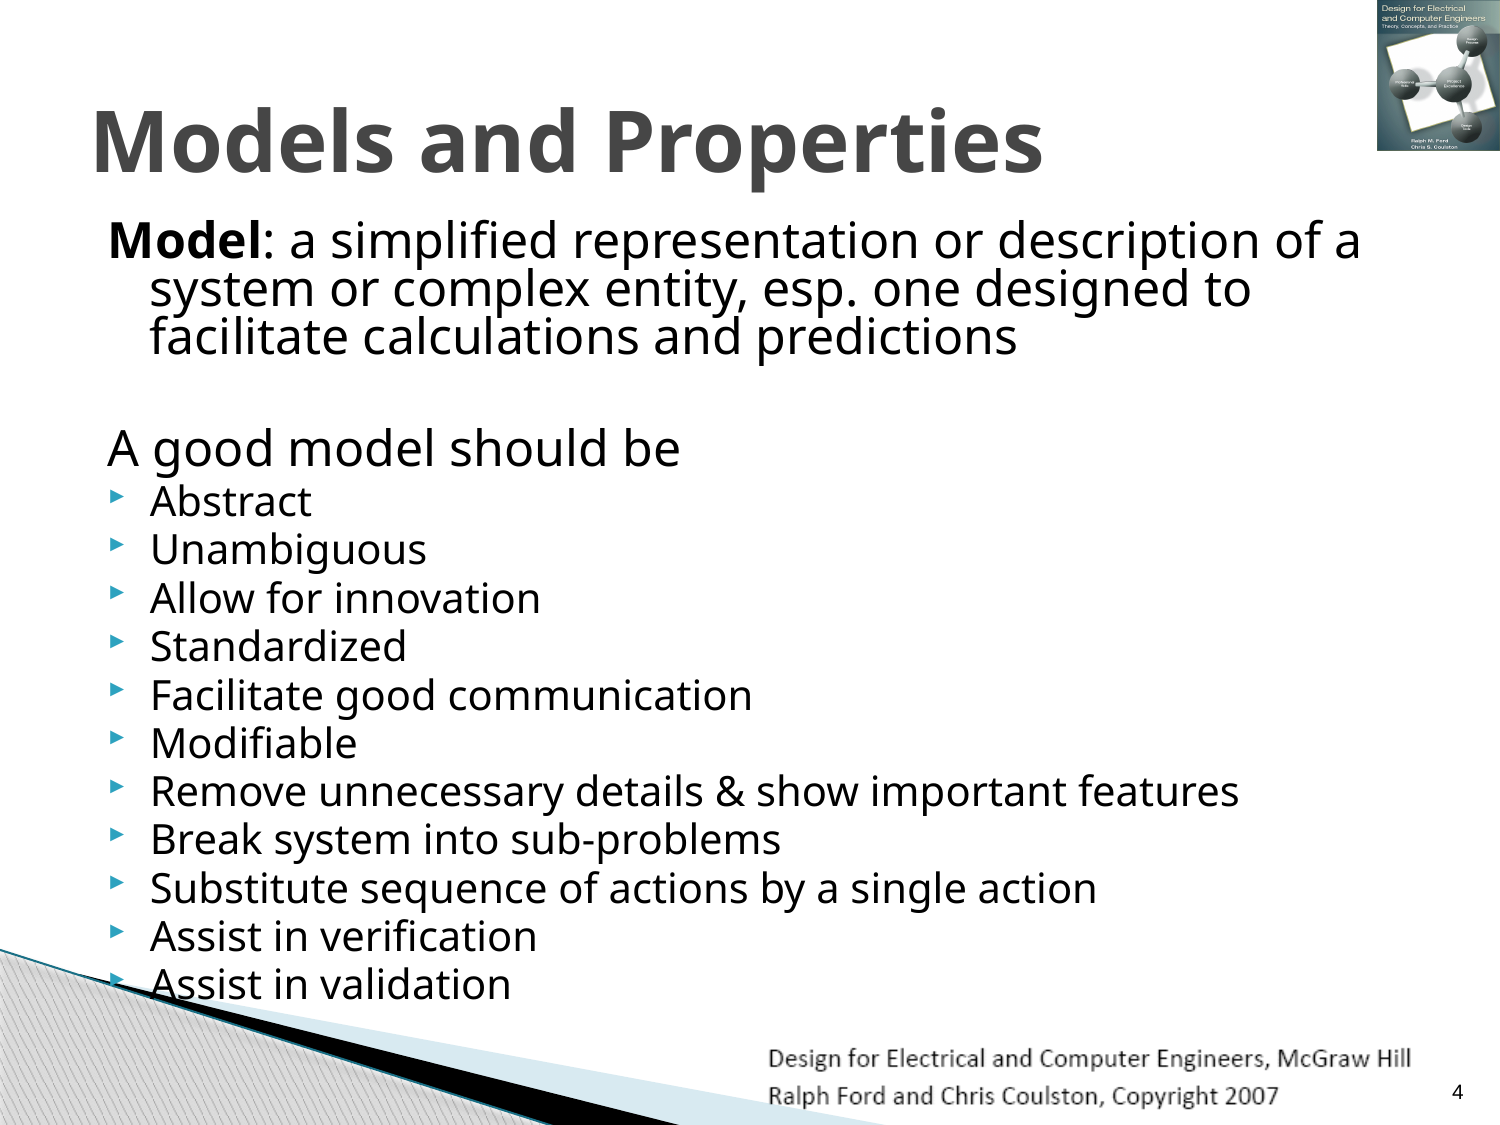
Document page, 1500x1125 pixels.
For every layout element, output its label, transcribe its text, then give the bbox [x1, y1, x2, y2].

list Model: a simplified representation or description of a system or complex entity, esp. one designed to facilitate calculations and predictions A good model should be Abstract Unambiguous Allow for innovation Standardized Facilitate good communication Modifiable Remove unnecessary details & show important features Break system into sub-problems Substitute sequence of actions by a single action Assist in verification Assist in validation [75, 233, 1425, 1013]
title Models and Properties [75, 45, 1425, 233]
picture [1377, 0, 1500, 151]
picture [760, 1039, 1425, 1125]
slide_number 4 [1418, 1051, 1479, 1112]
